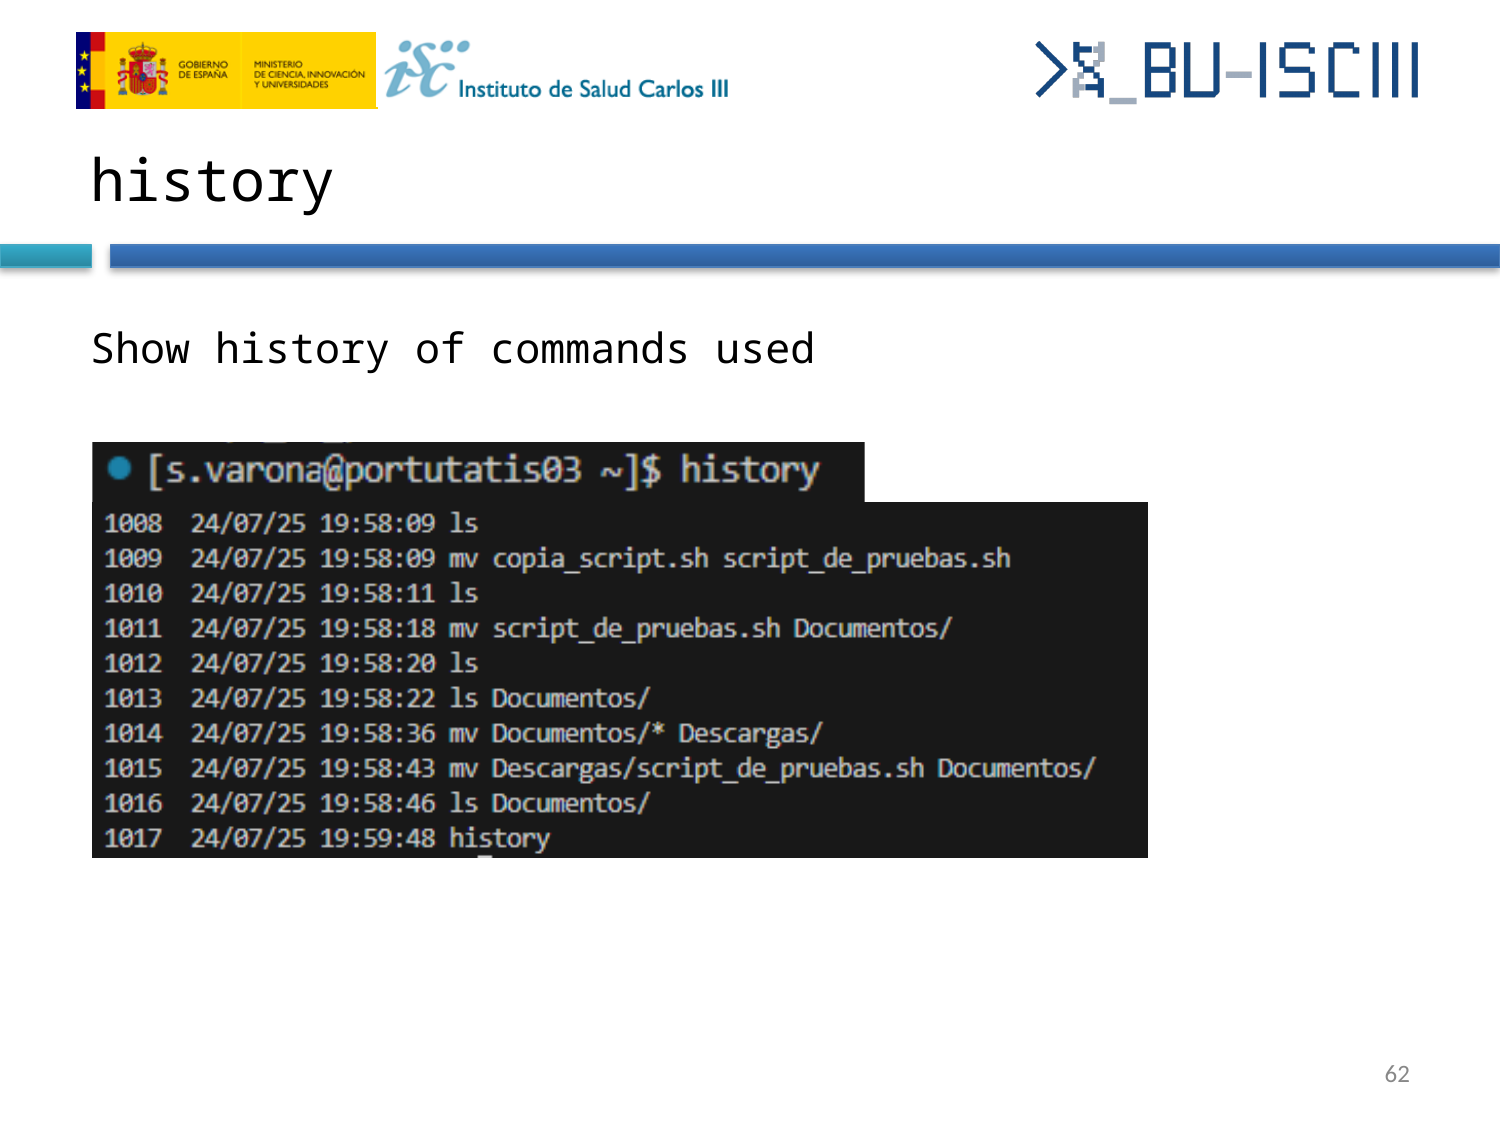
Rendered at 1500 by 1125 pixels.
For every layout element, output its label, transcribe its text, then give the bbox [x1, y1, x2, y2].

list Show history of commands used [75, 314, 1425, 388]
title history [75, 113, 1425, 244]
picture [76, 32, 809, 109]
slide_number ‹#› [1074, 1042, 1425, 1103]
picture [1021, 0, 1436, 138]
picture [92, 442, 1148, 858]
